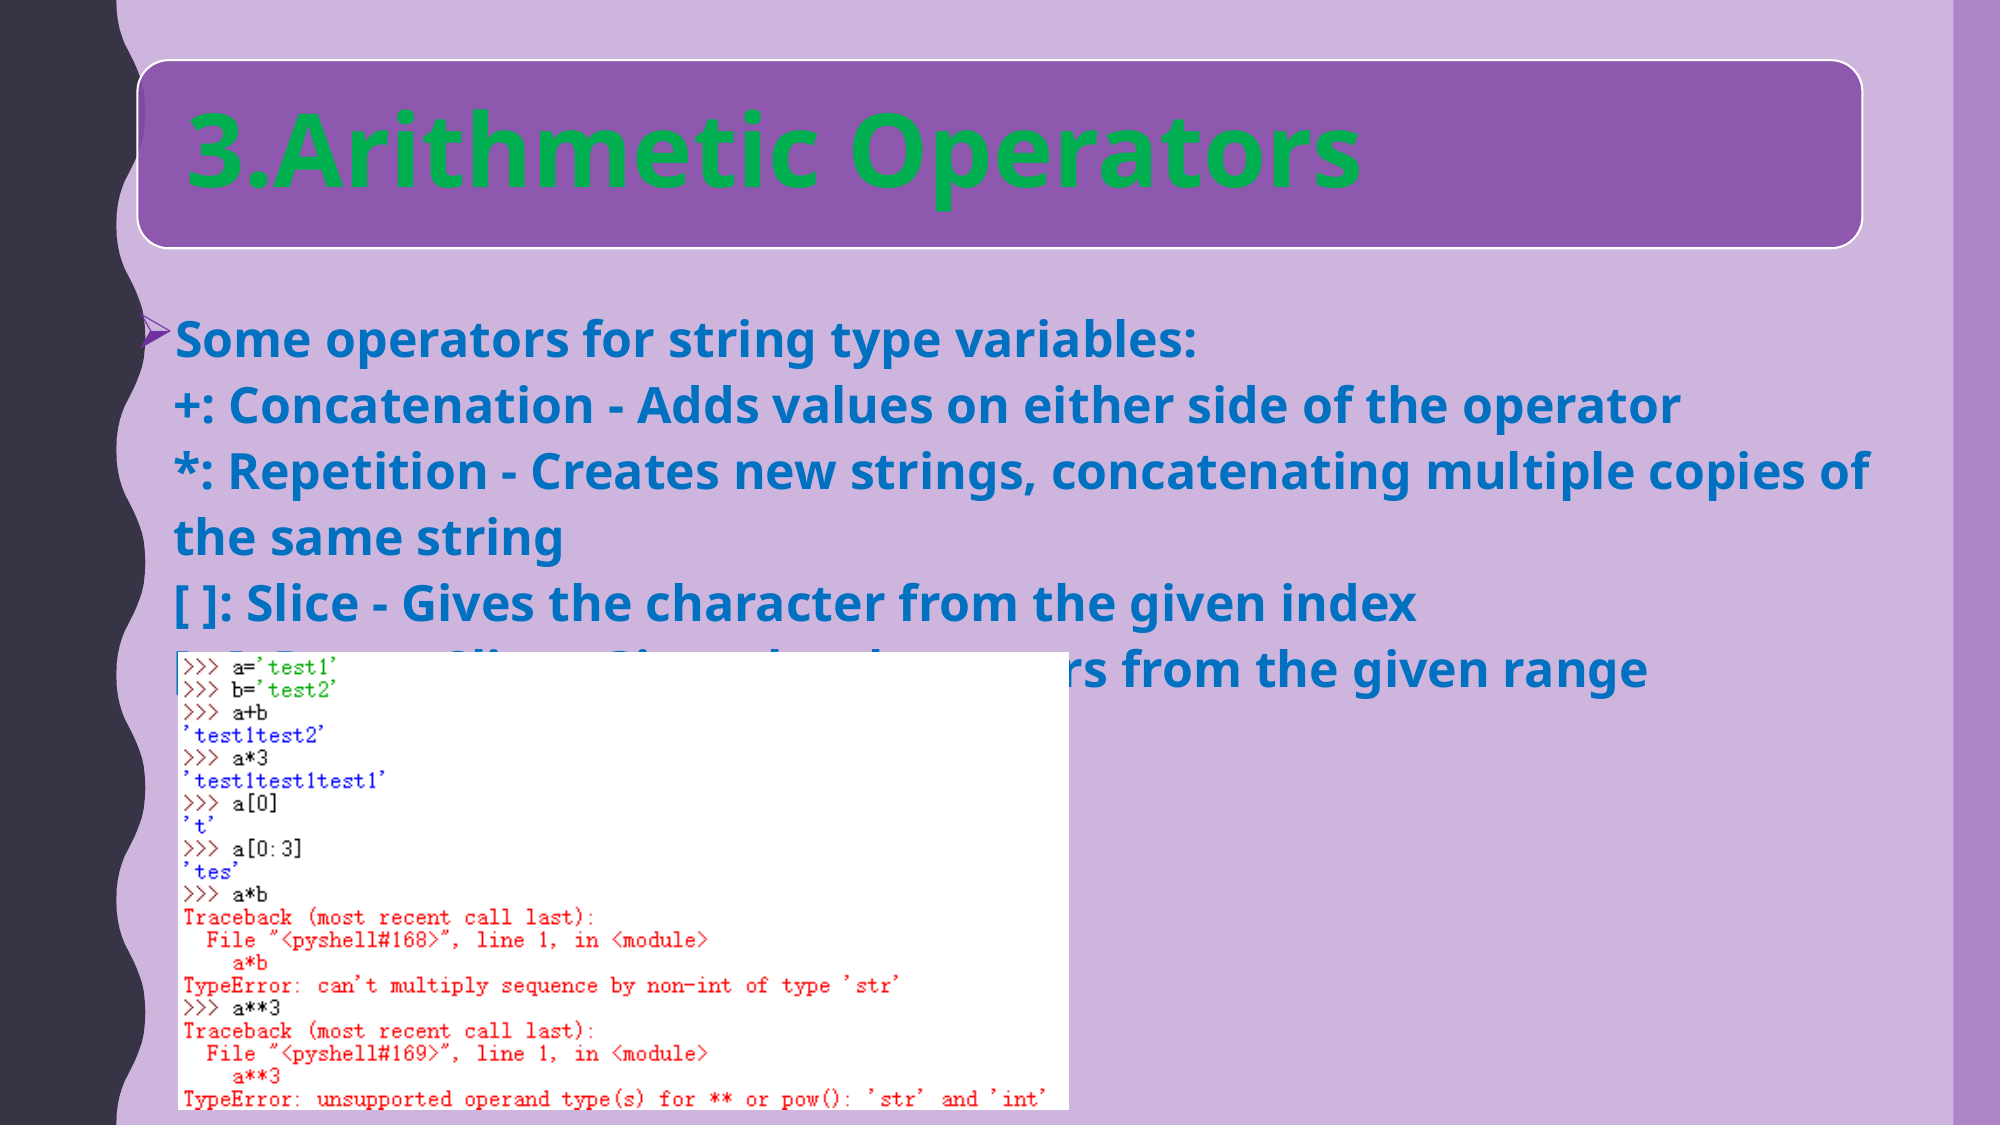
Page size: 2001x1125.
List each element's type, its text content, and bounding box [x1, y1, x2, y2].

text_box Some operators for string type variables: +: Concatenation - Adds values on either side of the operator *: Repetition - Creates new strings, concatenating multiple copies of the same string [ ]: Slice - Gives the character from the given index [ : ]: Range Slice - Gives the characters from the given range [120, 293, 1929, 977]
picture [178, 652, 1069, 1110]
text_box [137, 60, 1862, 250]
